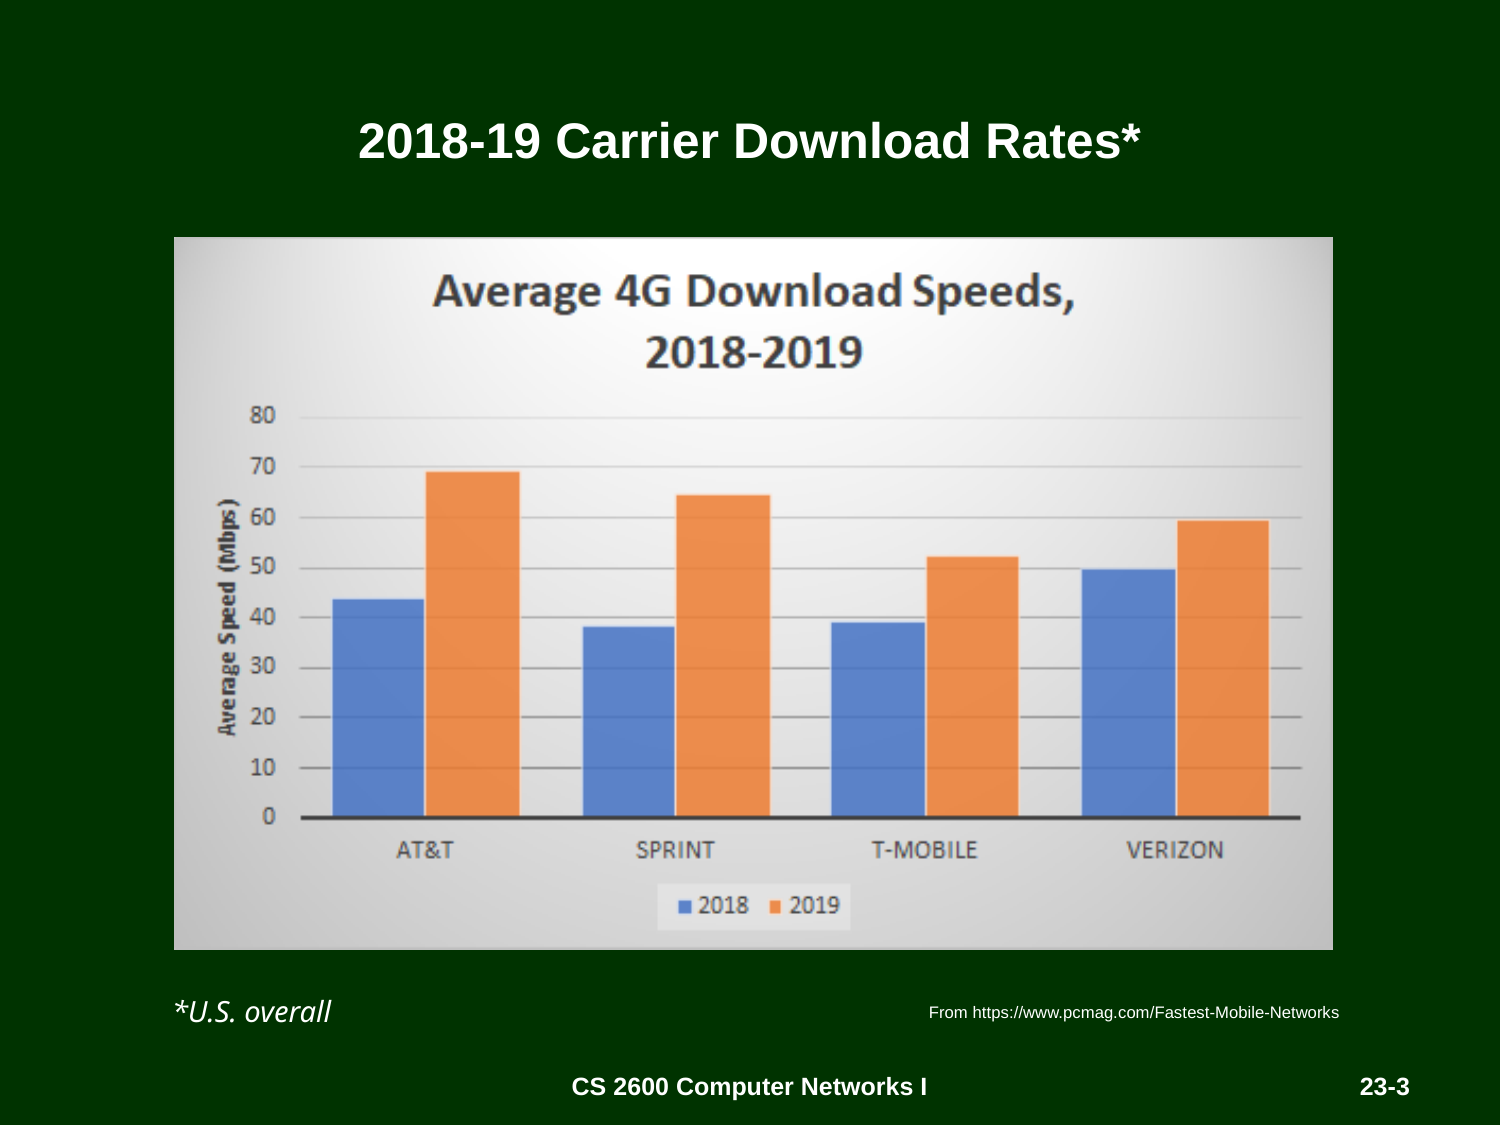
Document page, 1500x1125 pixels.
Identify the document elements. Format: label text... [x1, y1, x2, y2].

text_box From https://www.pcmag.com/Fastest-Mobile-Networks [914, 994, 1356, 1029]
text_box *U.S. overall [157, 986, 347, 1037]
picture [174, 237, 1333, 951]
footer CS 2600 Computer Networks I [299, 1062, 1074, 1103]
title 2018-19 Carrier Download Rates* [74, 44, 1426, 233]
slide_number 23-3 [1074, 1062, 1426, 1103]
